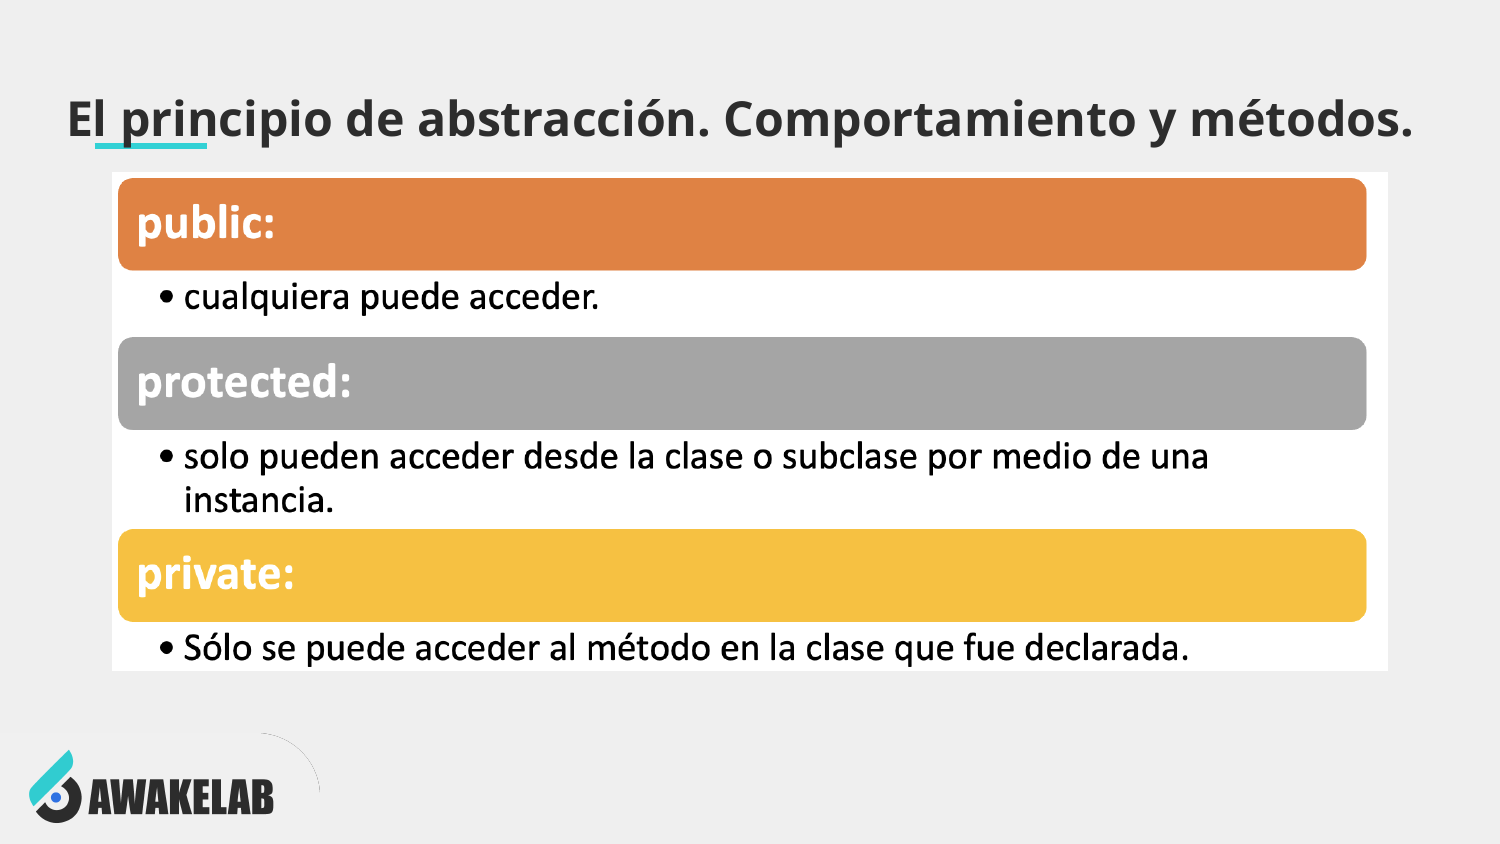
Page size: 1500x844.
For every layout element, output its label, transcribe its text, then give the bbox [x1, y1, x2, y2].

picture [0, 733, 320, 844]
title El principio de abstracción. Comportamiento y métodos. [51, 72, 1449, 167]
list [51, 169, 1449, 731]
picture [112, 172, 1388, 671]
